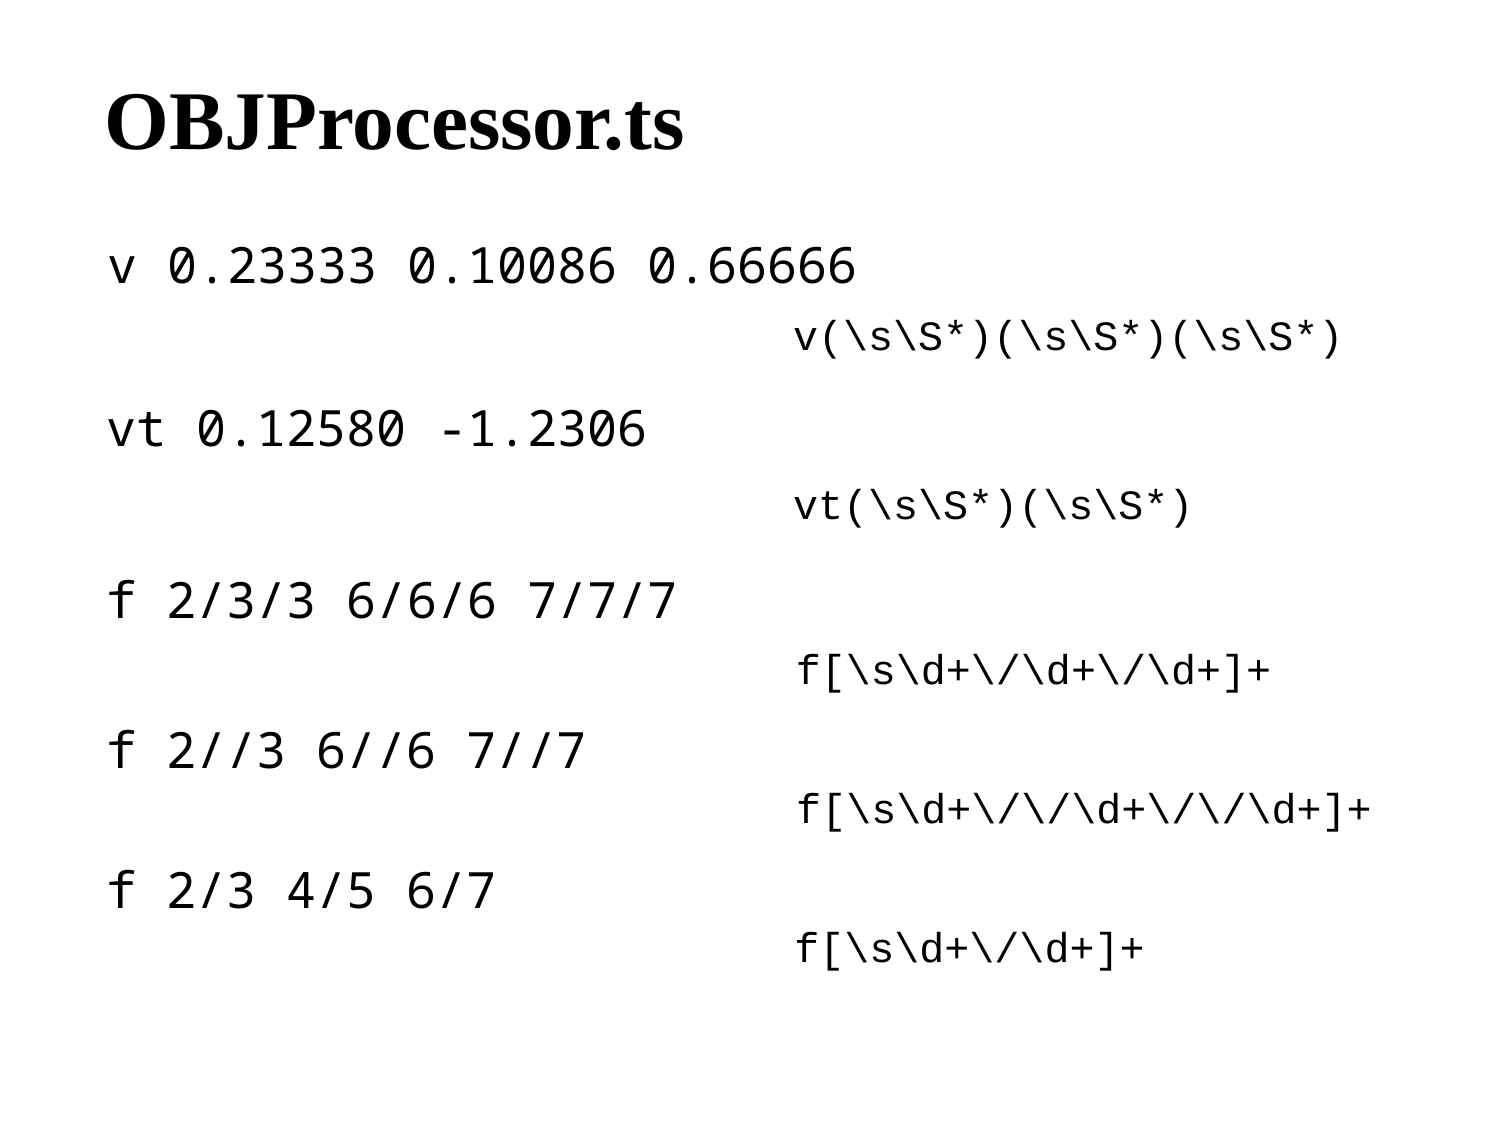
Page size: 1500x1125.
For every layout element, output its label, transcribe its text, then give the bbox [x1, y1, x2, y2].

text_box vt 0.12580 -1.2306 [92, 389, 662, 464]
text_box OBJProcessor.ts [89, 58, 970, 174]
text_box f[\s\d+\/\/\d+\/\/\d+]+ [781, 774, 1387, 840]
text_box f 2/3/3 6/6/6 7/7/7 [92, 560, 692, 636]
text_box v(\s\S*)(\s\S*)(\s\S*) [778, 301, 1408, 367]
text_box v 0.23333 0.10086 0.66666 [92, 225, 873, 301]
text_box f 2//3 6//6 7//7 [91, 710, 602, 786]
text_box f 2/3 4/5 6/7 [91, 851, 512, 927]
text_box f[\s\d+\/\d+\/\d+]+ [781, 635, 1286, 701]
text_box vt(\s\S*)(\s\S*) [778, 470, 1408, 536]
text_box f[\s\d+\/\d+]+ [779, 913, 1160, 979]
